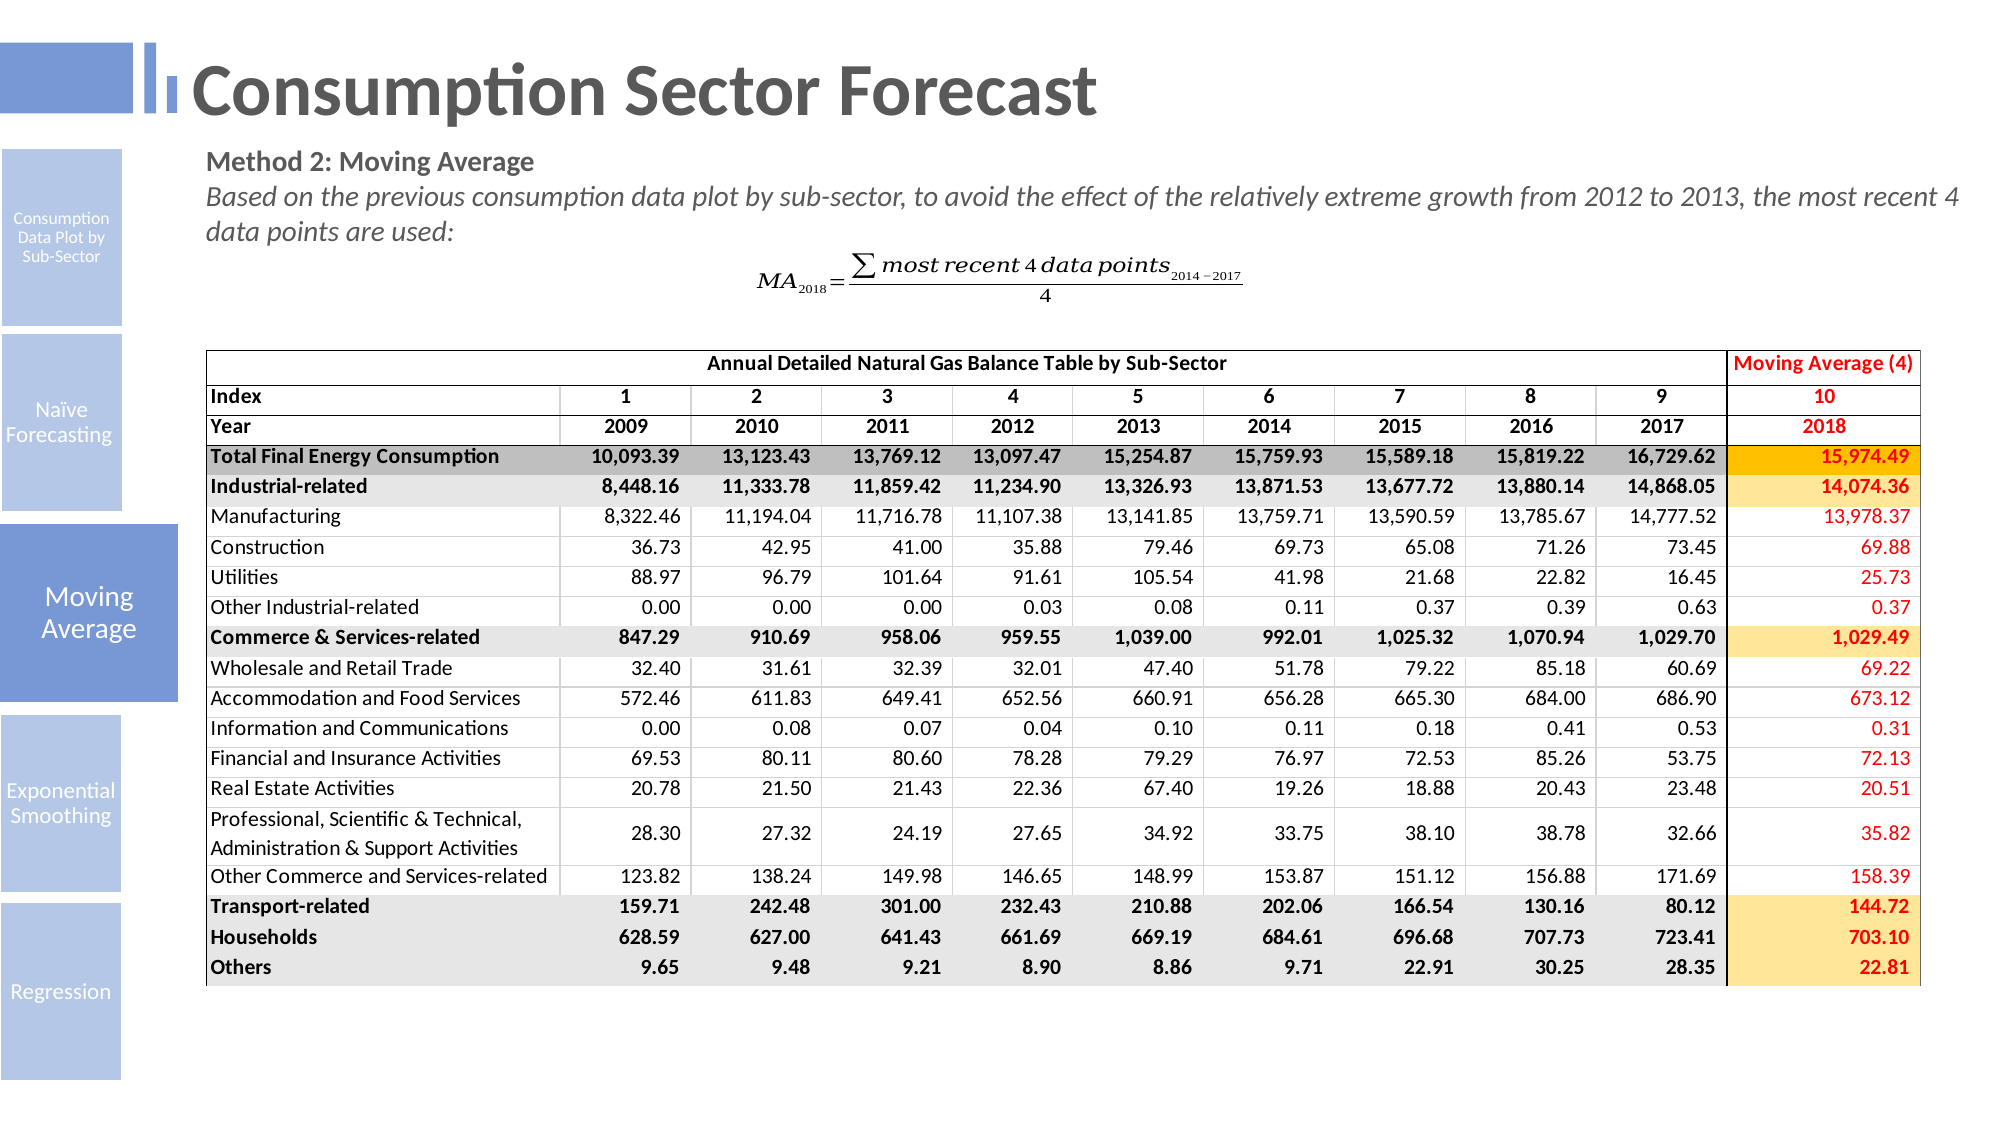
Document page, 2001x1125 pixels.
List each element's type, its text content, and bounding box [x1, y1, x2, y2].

text_box [144, 42, 157, 114]
text_box Method 2: Moving Average Based on the previous consumption data plot by sub-sector, to avoid the effect of the relatively extreme growth from 2012 to 2013, the most recent 4 data points are used: [191, 134, 1988, 255]
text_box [0, 147, 224, 1083]
text_box Consumption Sector Forecast [177, 33, 1807, 139]
picture [205, 349, 1922, 988]
text_box [166, 76, 177, 113]
text_box [0, 42, 133, 114]
